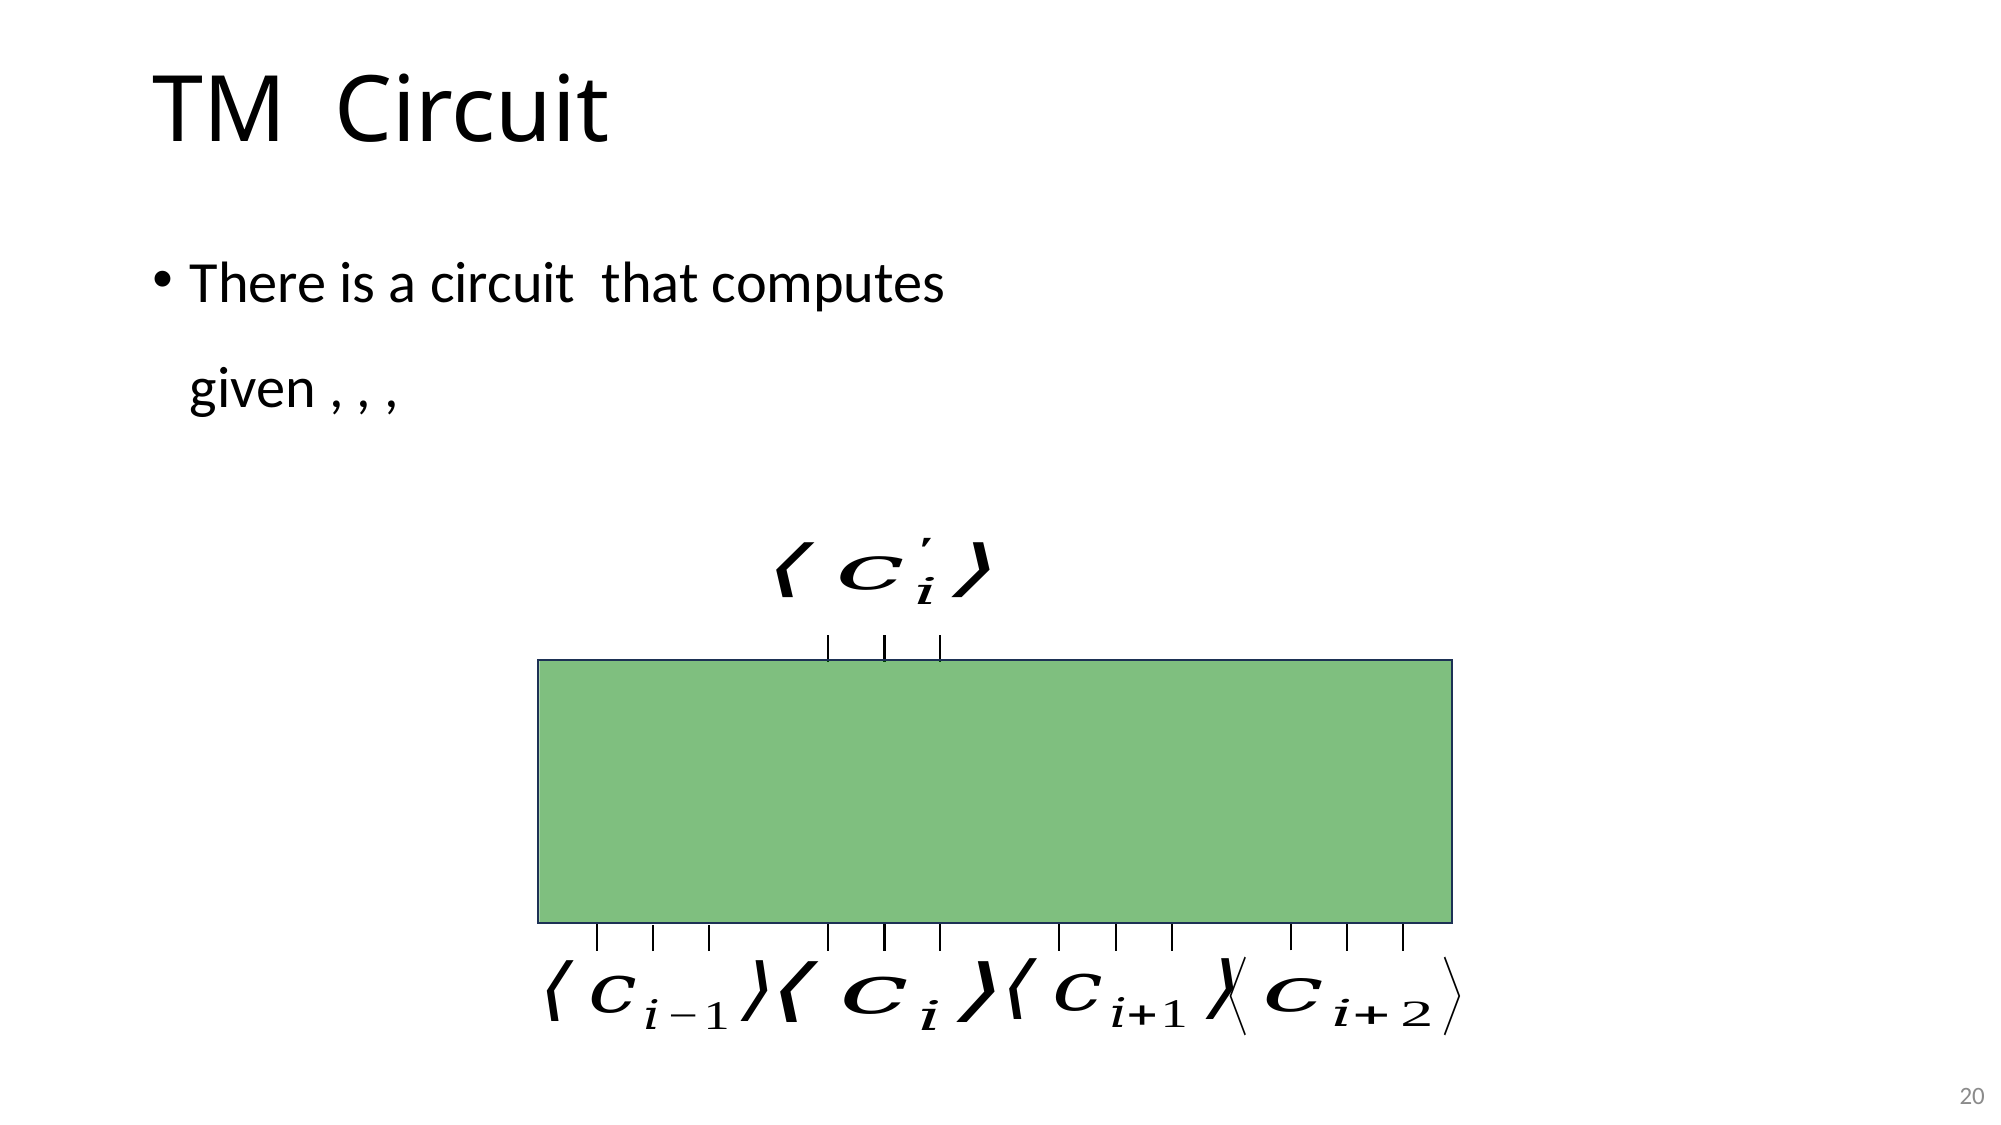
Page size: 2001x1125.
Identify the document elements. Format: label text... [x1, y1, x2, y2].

slide_number 20 [1550, 1064, 2000, 1125]
